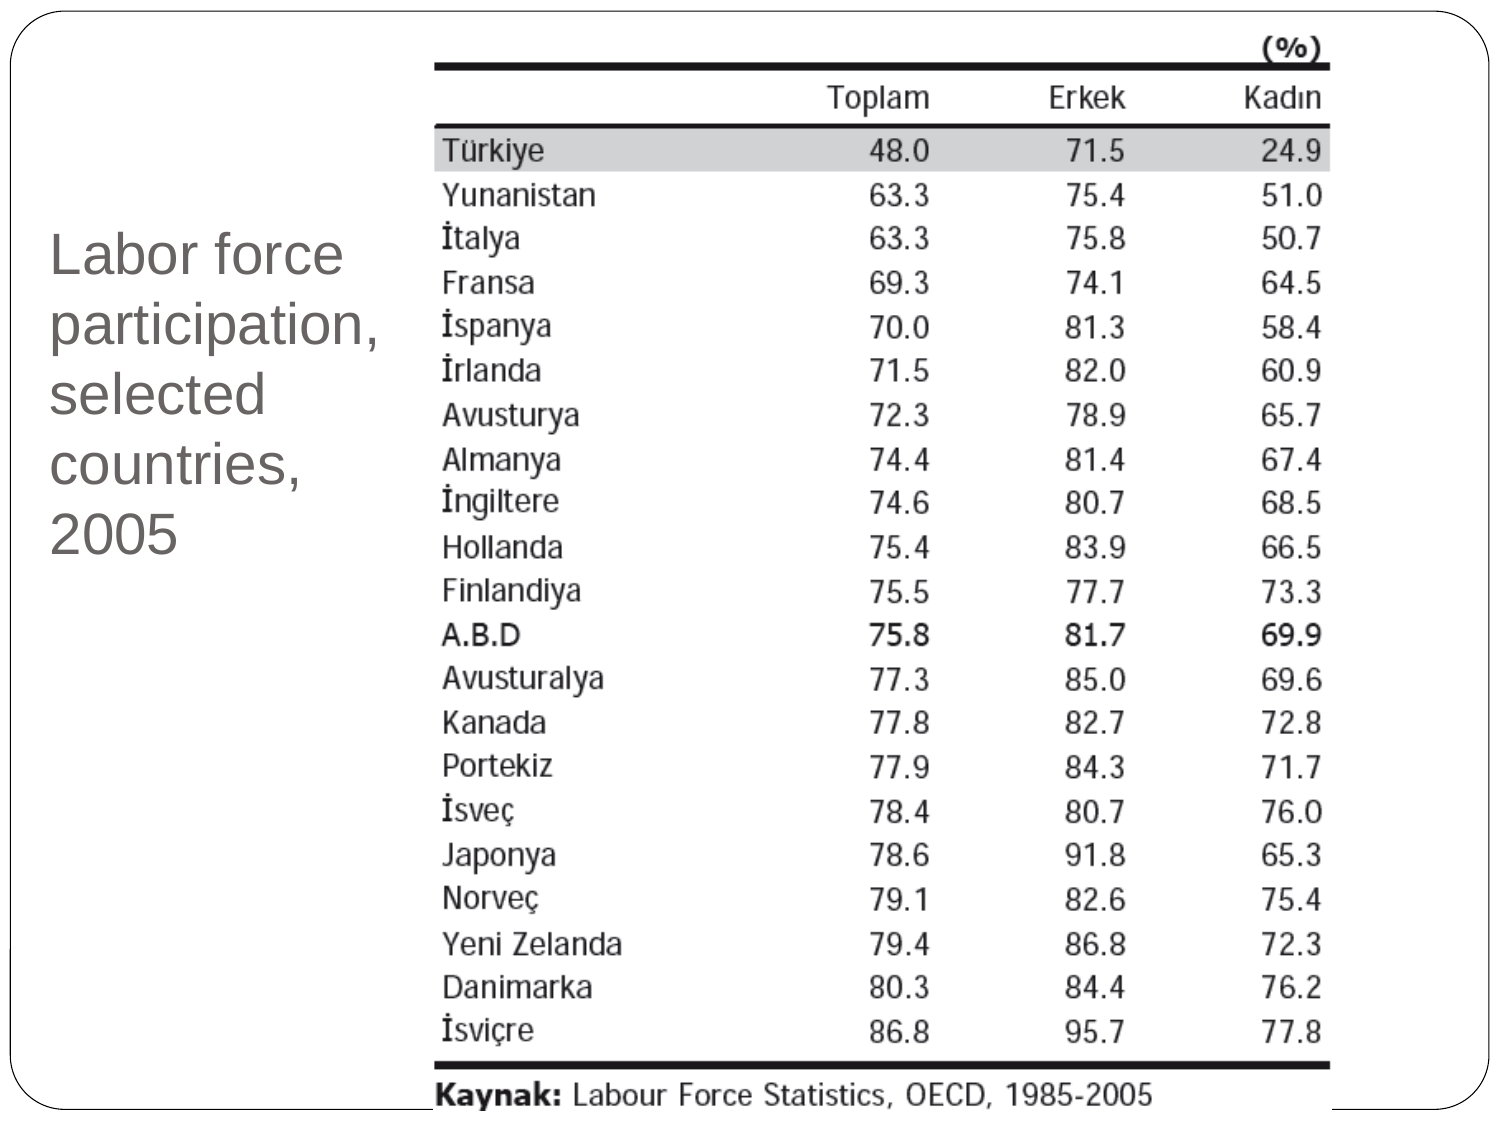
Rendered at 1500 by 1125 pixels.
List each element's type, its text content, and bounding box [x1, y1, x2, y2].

picture [433, 22, 1333, 1111]
title Labor force participation, selected countries, 2005 [40, 89, 427, 575]
